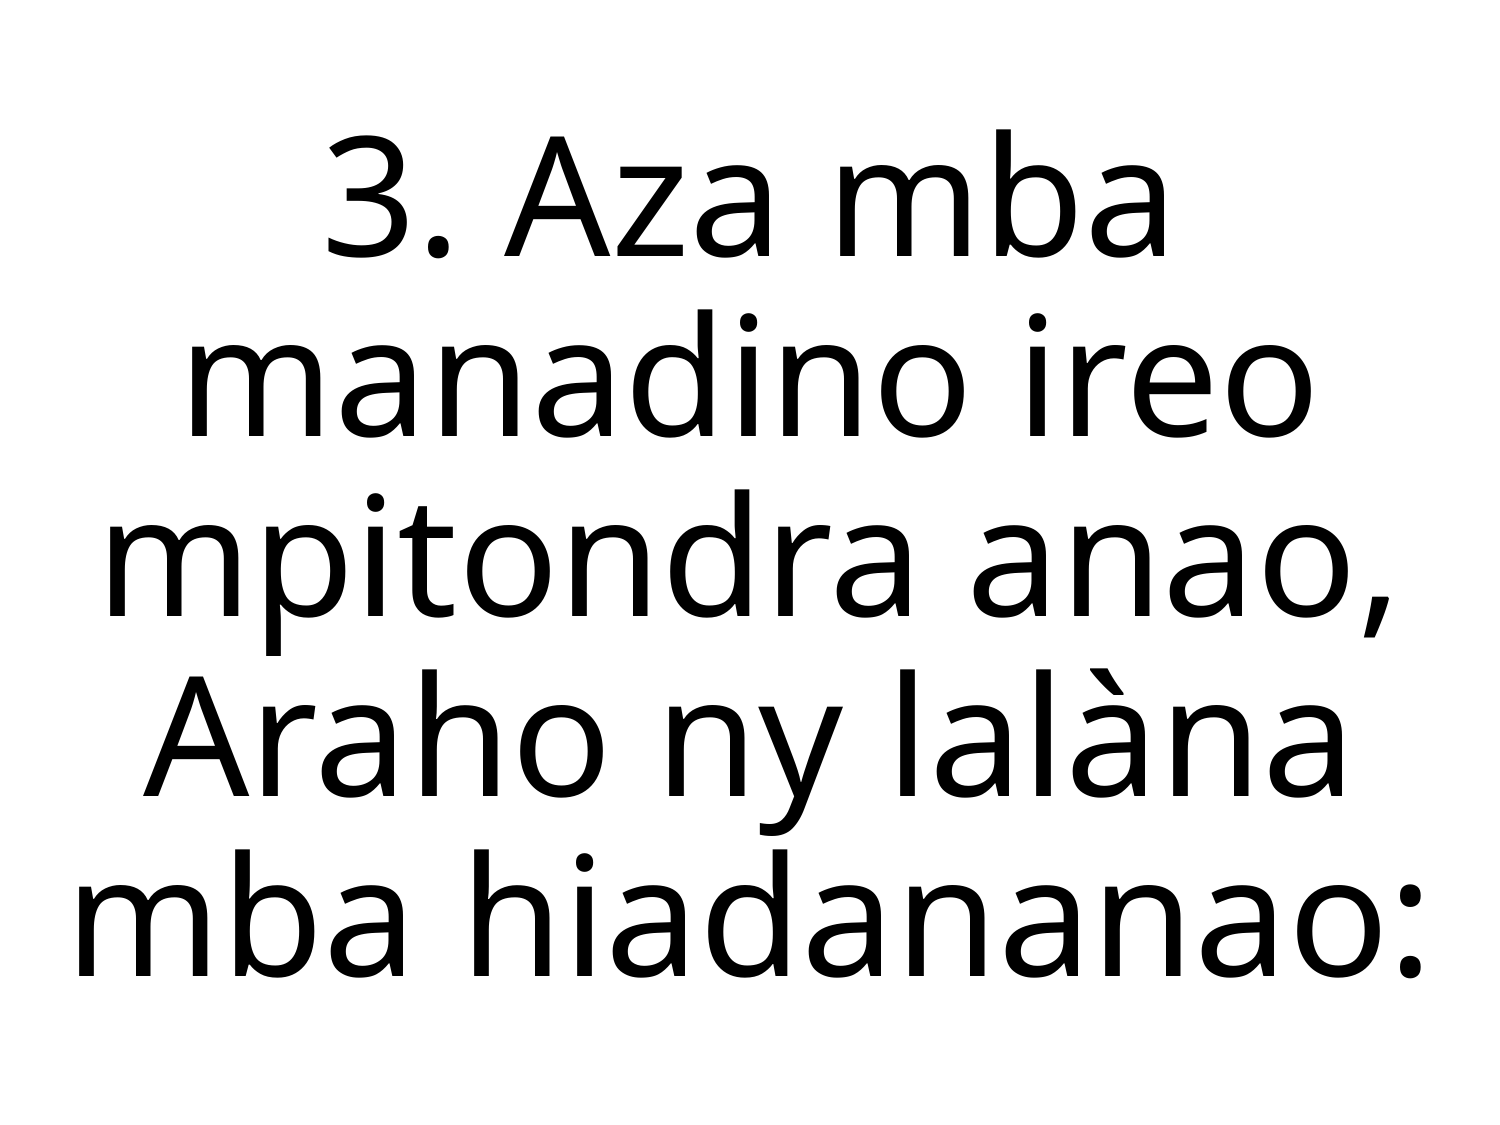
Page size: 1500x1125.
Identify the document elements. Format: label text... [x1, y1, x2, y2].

title 3. Aza mba manadino ireo mpitondra anao, Araho ny lalàna mba hiadananao: [0, 453, 1500, 672]
